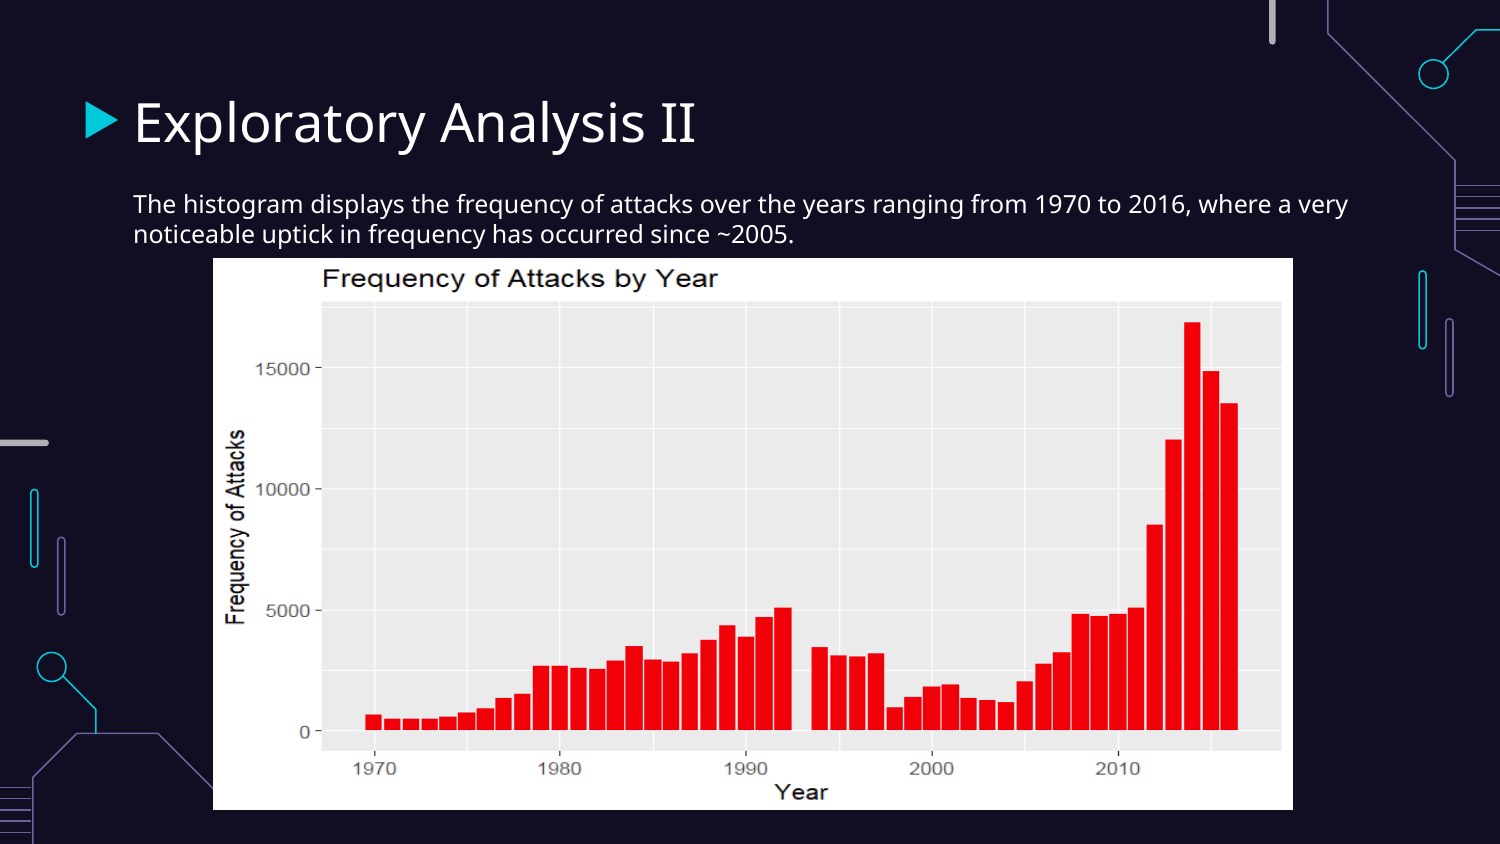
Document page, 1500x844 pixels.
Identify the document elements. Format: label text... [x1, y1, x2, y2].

list The histogram displays the frequency of attacks over the years ranging from 1970 to 2016, where a very noticeable uptick in frequency has occurred since ~2005. [118, 173, 1382, 243]
title Exploratory Analysis II [118, 72, 1382, 167]
picture [213, 258, 1293, 810]
